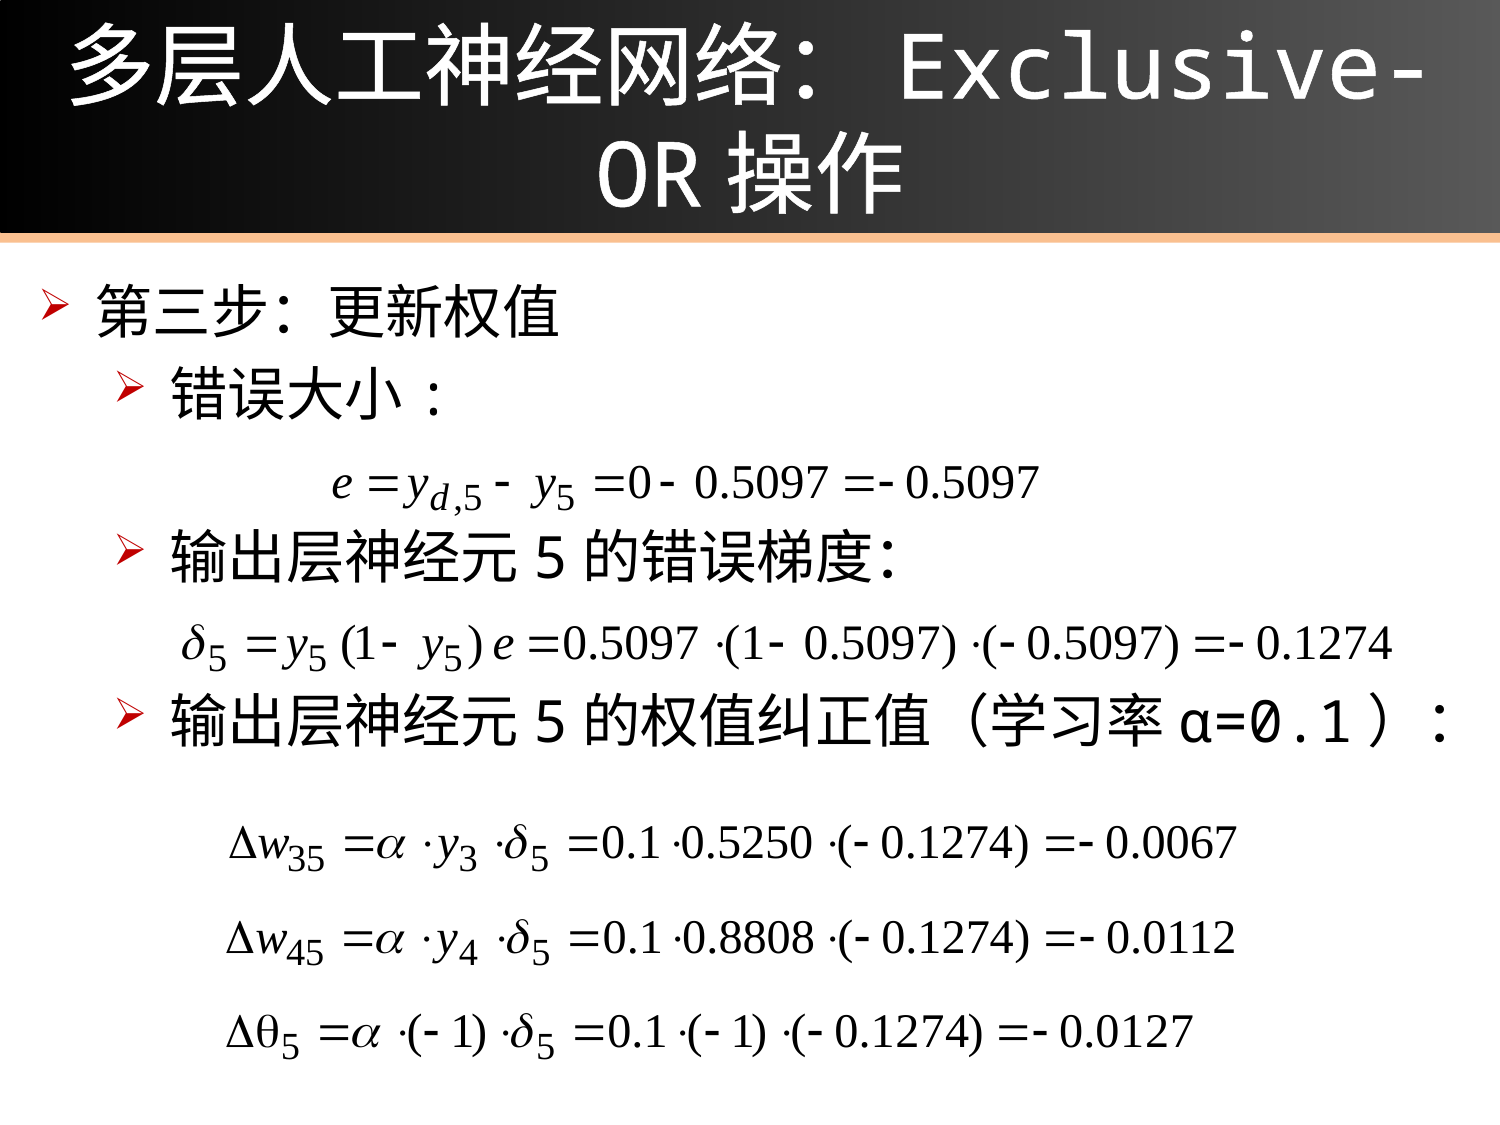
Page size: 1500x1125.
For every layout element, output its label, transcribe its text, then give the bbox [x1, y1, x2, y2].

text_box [218, 904, 1249, 978]
title 多层人工神经网络：Exclusive-OR操作 [0, 0, 1500, 233]
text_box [324, 449, 1050, 528]
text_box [218, 999, 1200, 1073]
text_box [220, 810, 1247, 884]
text_box 第三步：更新权值 错误大小: 输出层神经元5的错误梯度： 输出层神经元5的权值纠正值（学习率α=0.1）： [23, 268, 1448, 894]
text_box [174, 609, 1400, 685]
